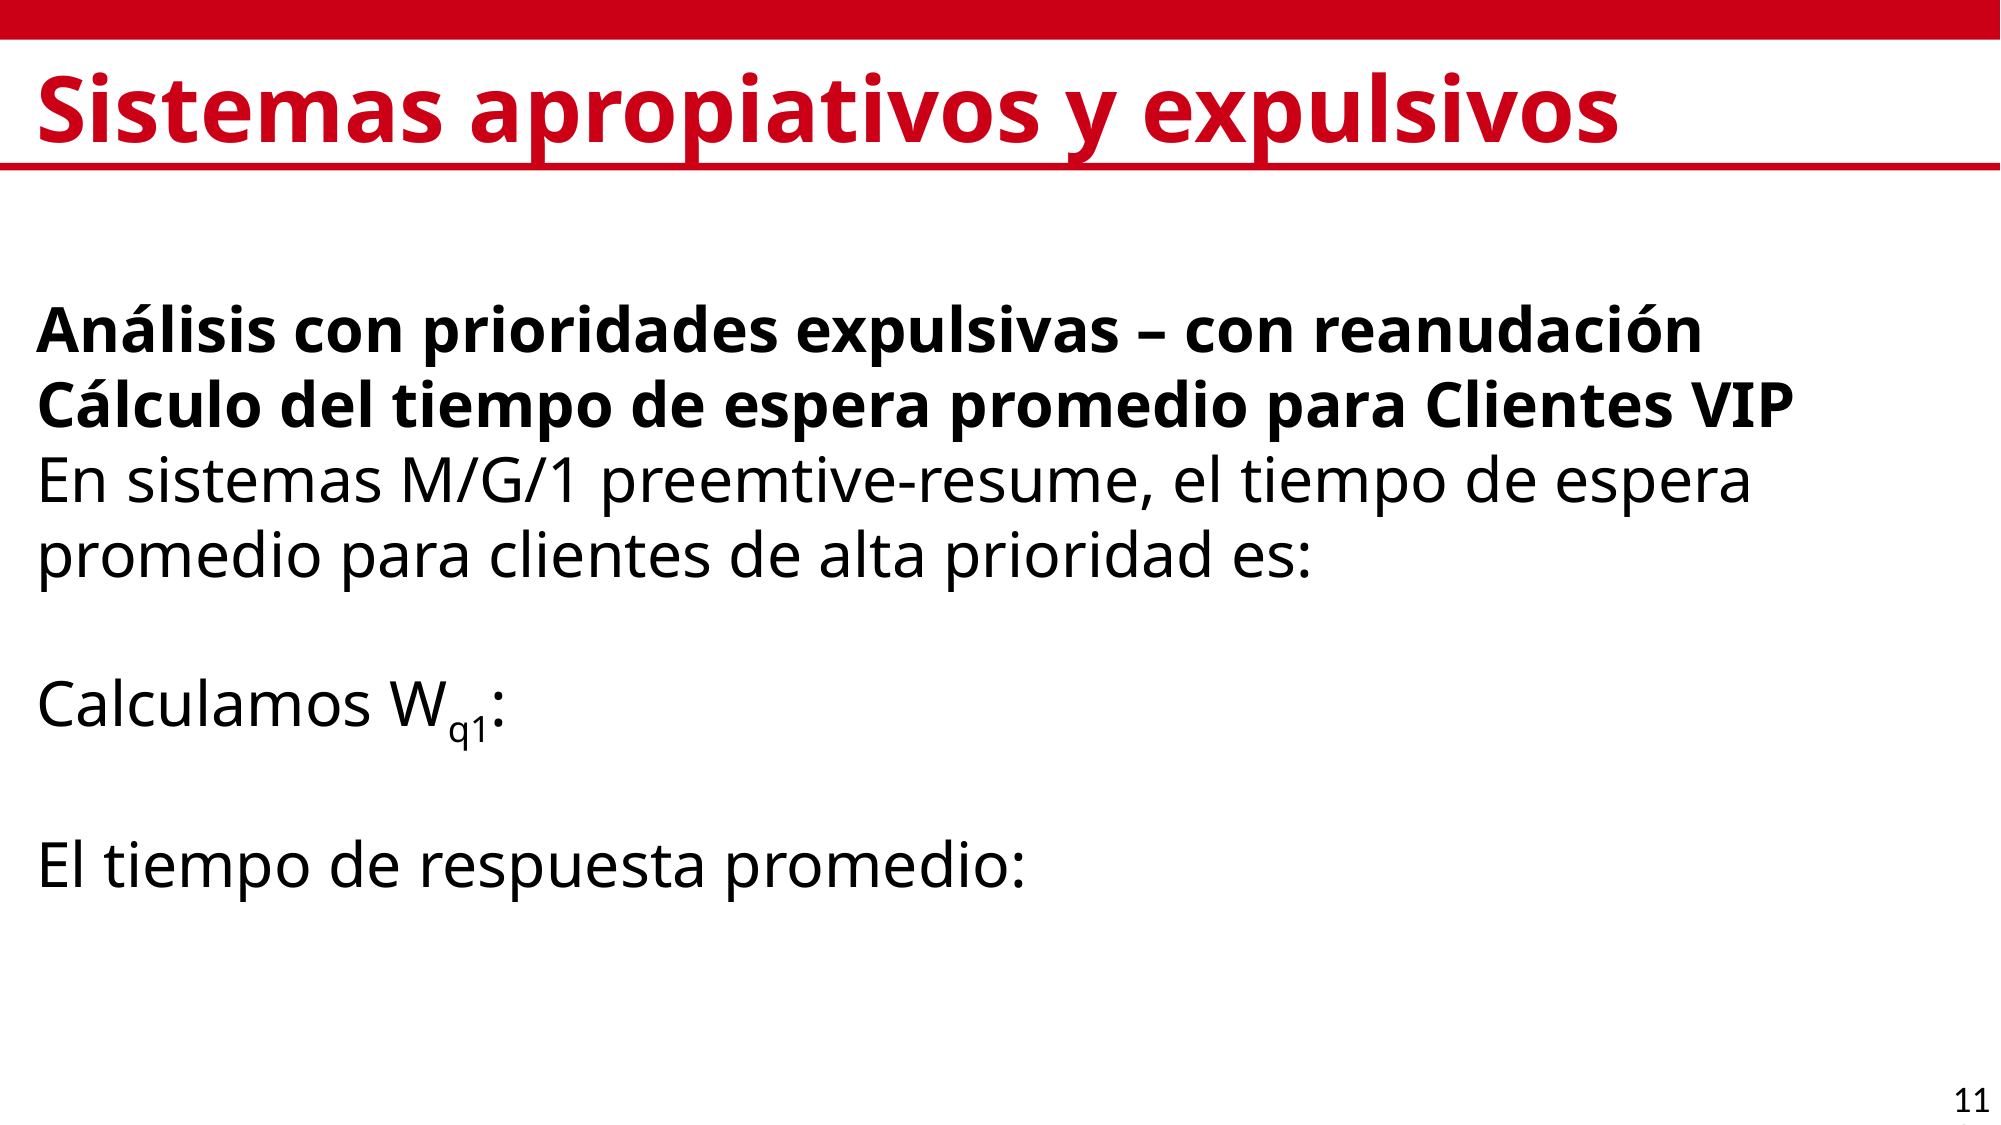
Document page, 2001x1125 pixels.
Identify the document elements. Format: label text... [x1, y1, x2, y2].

slide_number 111 [1937, 1067, 2000, 1125]
title Sistemas apropiativos y expulsivos [36, 57, 1964, 168]
